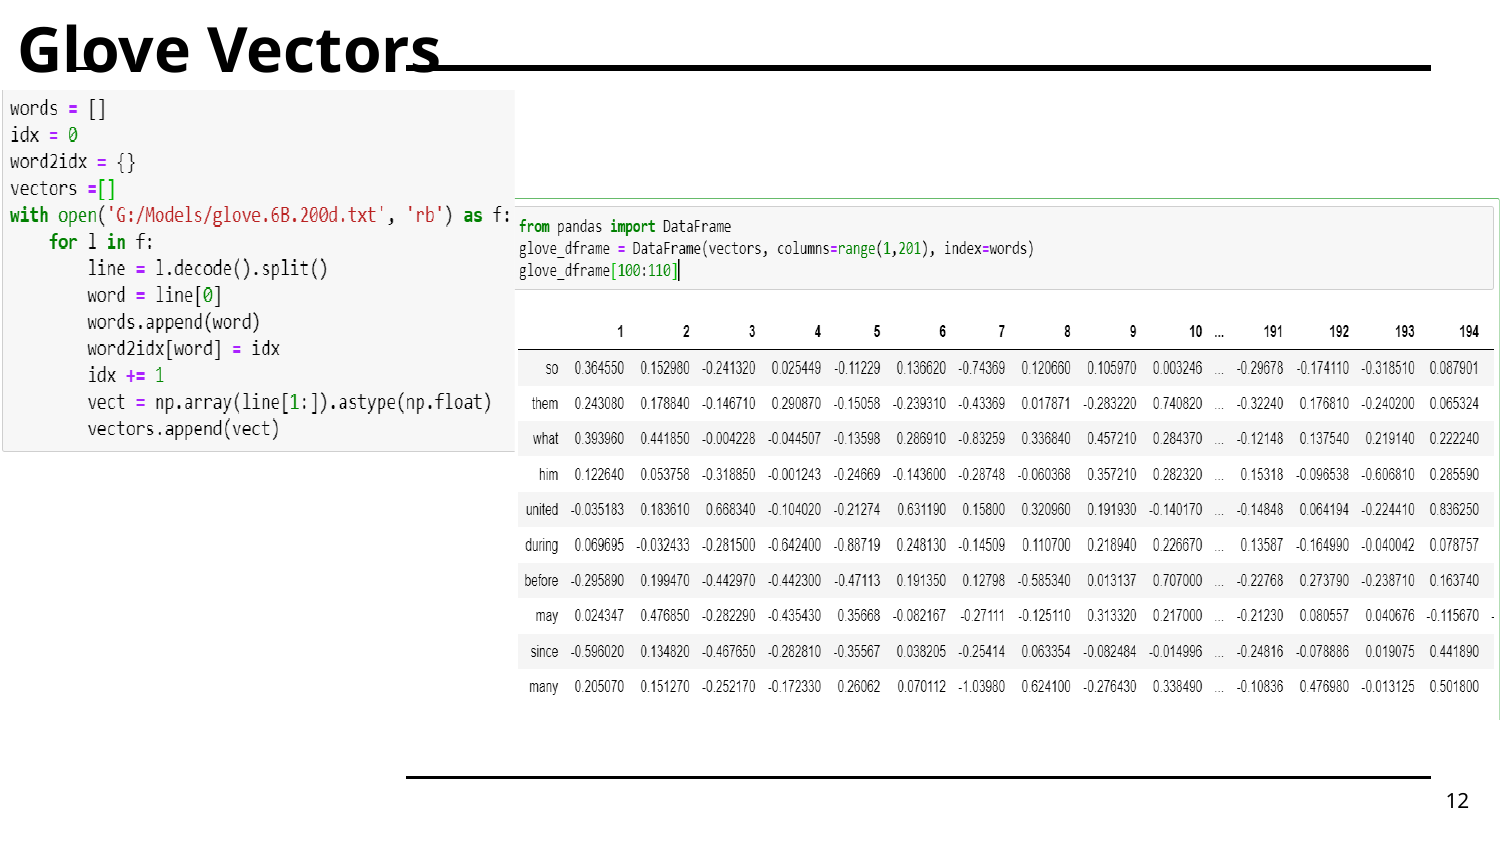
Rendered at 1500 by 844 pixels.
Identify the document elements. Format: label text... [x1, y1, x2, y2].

title Glove Vectors [2, 0, 1040, 100]
slide_number 12 [1394, 769, 1484, 834]
picture [0, 90, 1500, 720]
